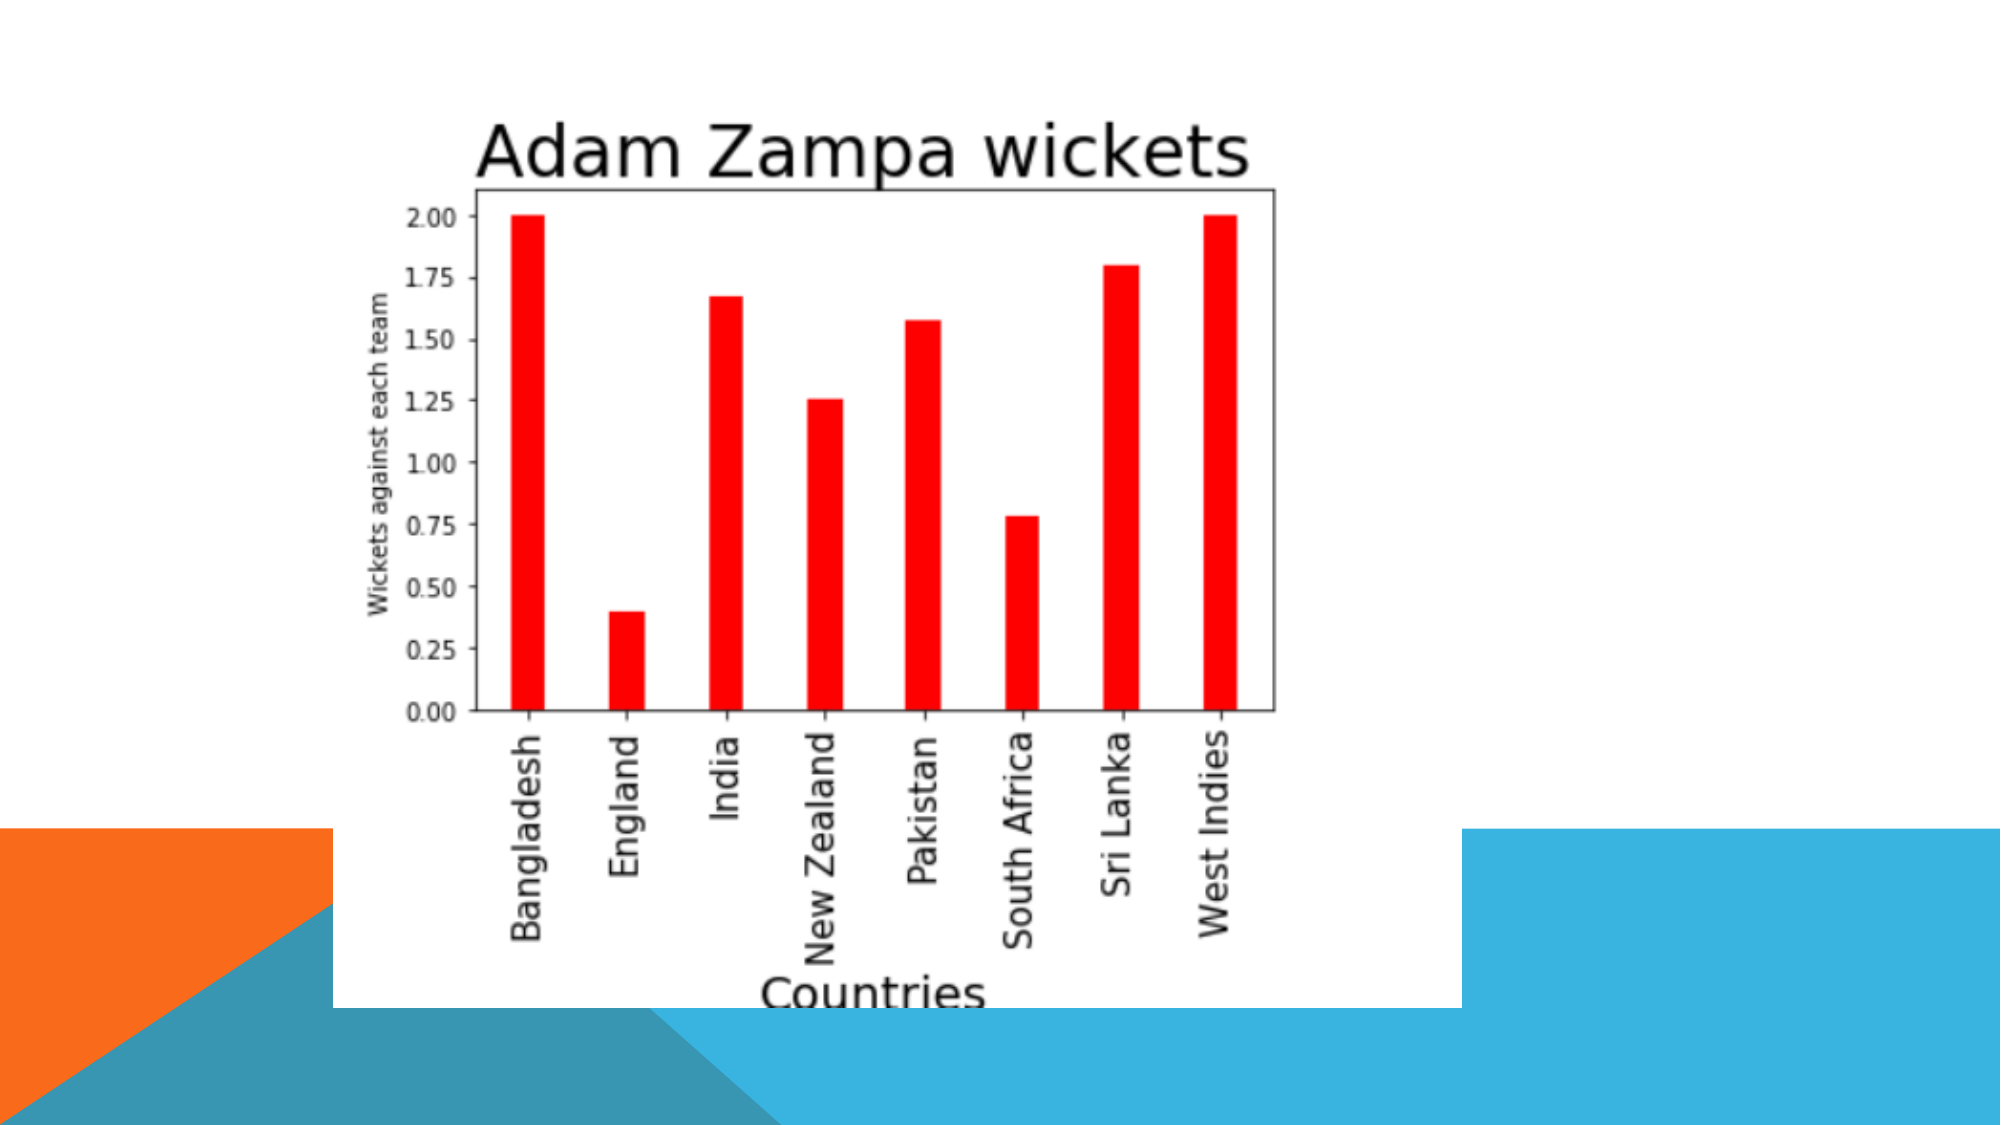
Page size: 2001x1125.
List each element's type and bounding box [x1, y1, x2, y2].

list [333, 98, 1462, 1008]
